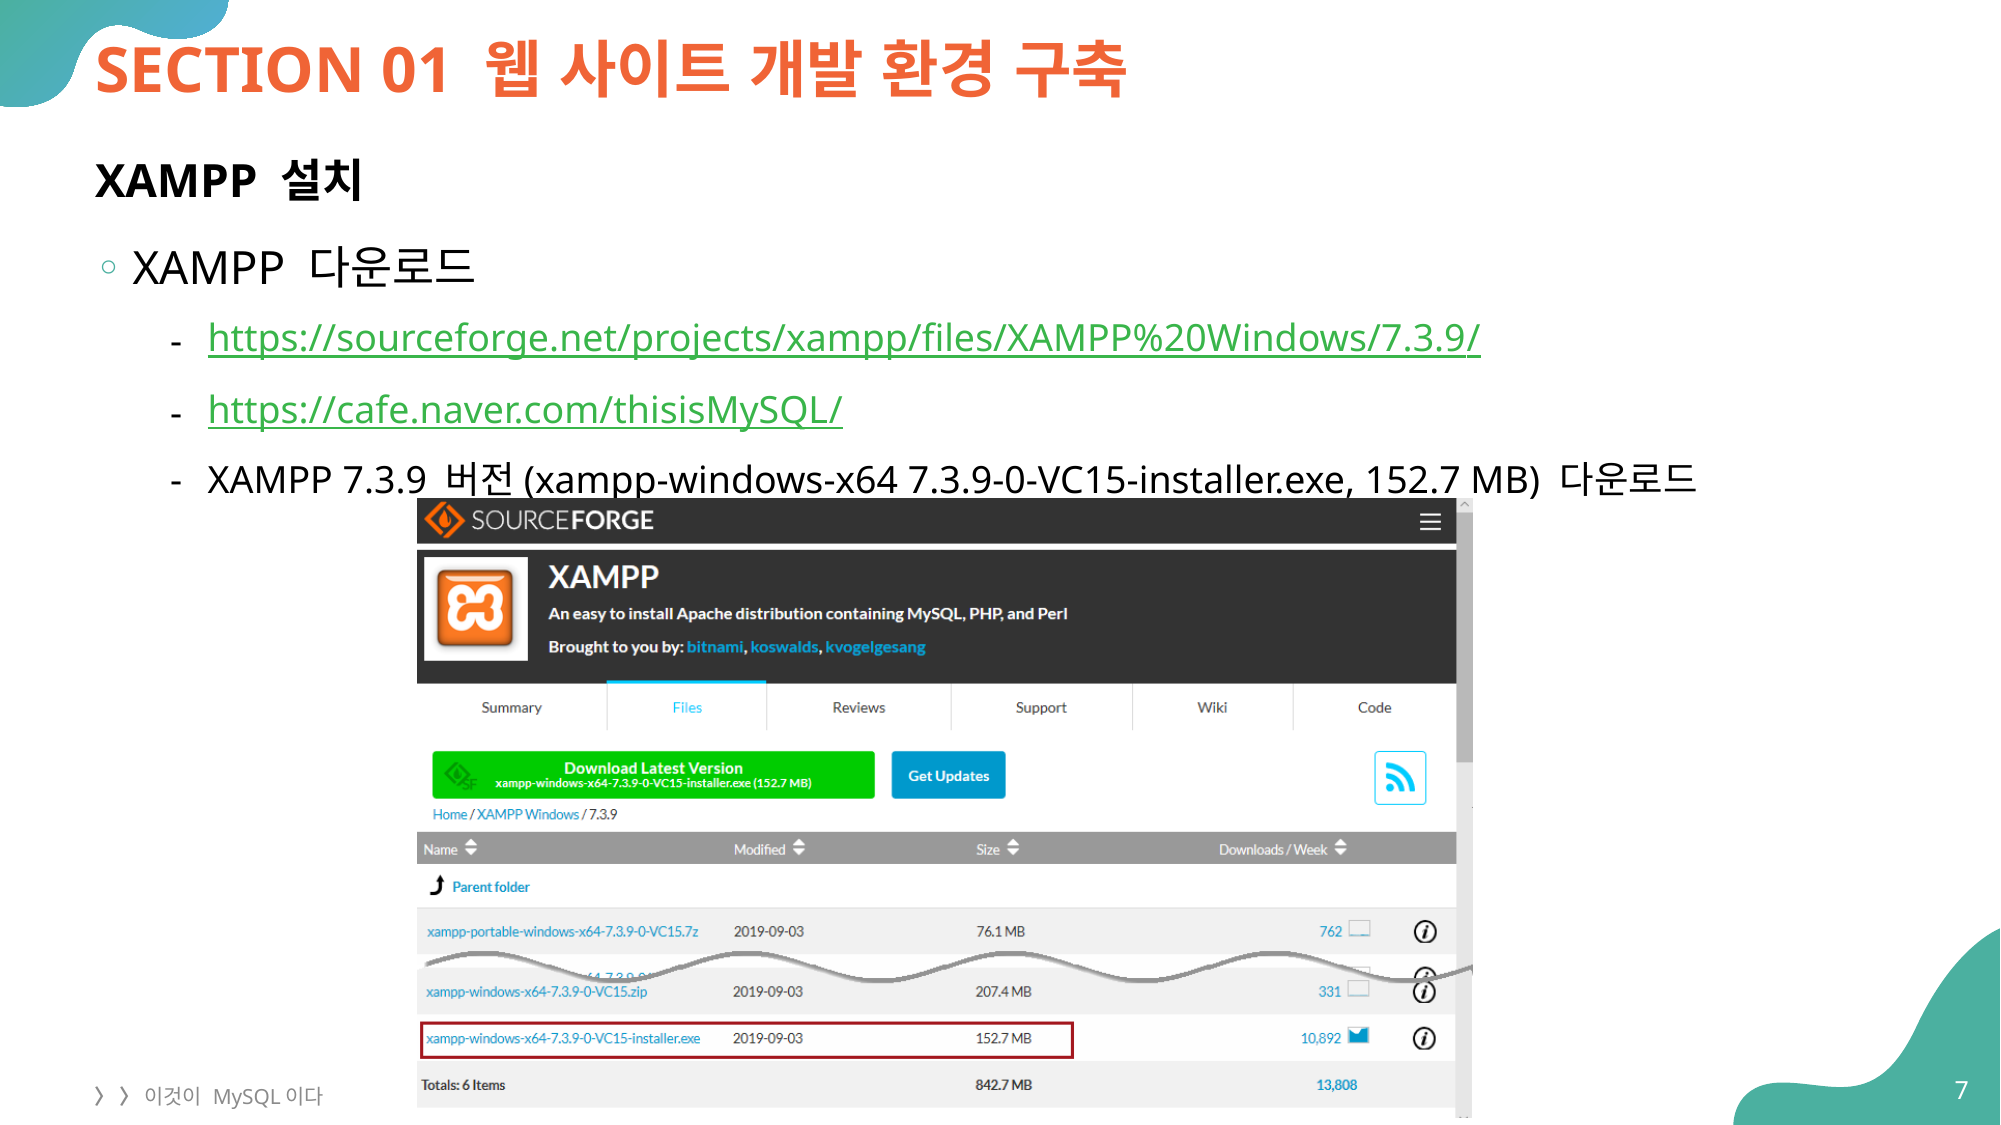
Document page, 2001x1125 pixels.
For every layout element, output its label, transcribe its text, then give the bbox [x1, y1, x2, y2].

picture [417, 498, 1473, 1118]
footer 〉 〉 이것이 MySQL이다 [79, 1078, 417, 1114]
list XAMPP 설치 XAMPP 다운로드 https://sourceforge.net/projects/xampp/files/XAMPP%20Windows/7.3.9/ https://cafe.naver.com/thisisMySQL/ XAMPP 7.3.9 버전(xampp-windows-x64 7.3.9-0-VC15-installer.exe, 152.7 MB) 다운로드 [79, 133, 1931, 1062]
title SECTION 01 웹 사이트 개발 환경 구축 [79, 17, 1931, 128]
slide_number 7 [1917, 1061, 1984, 1122]
